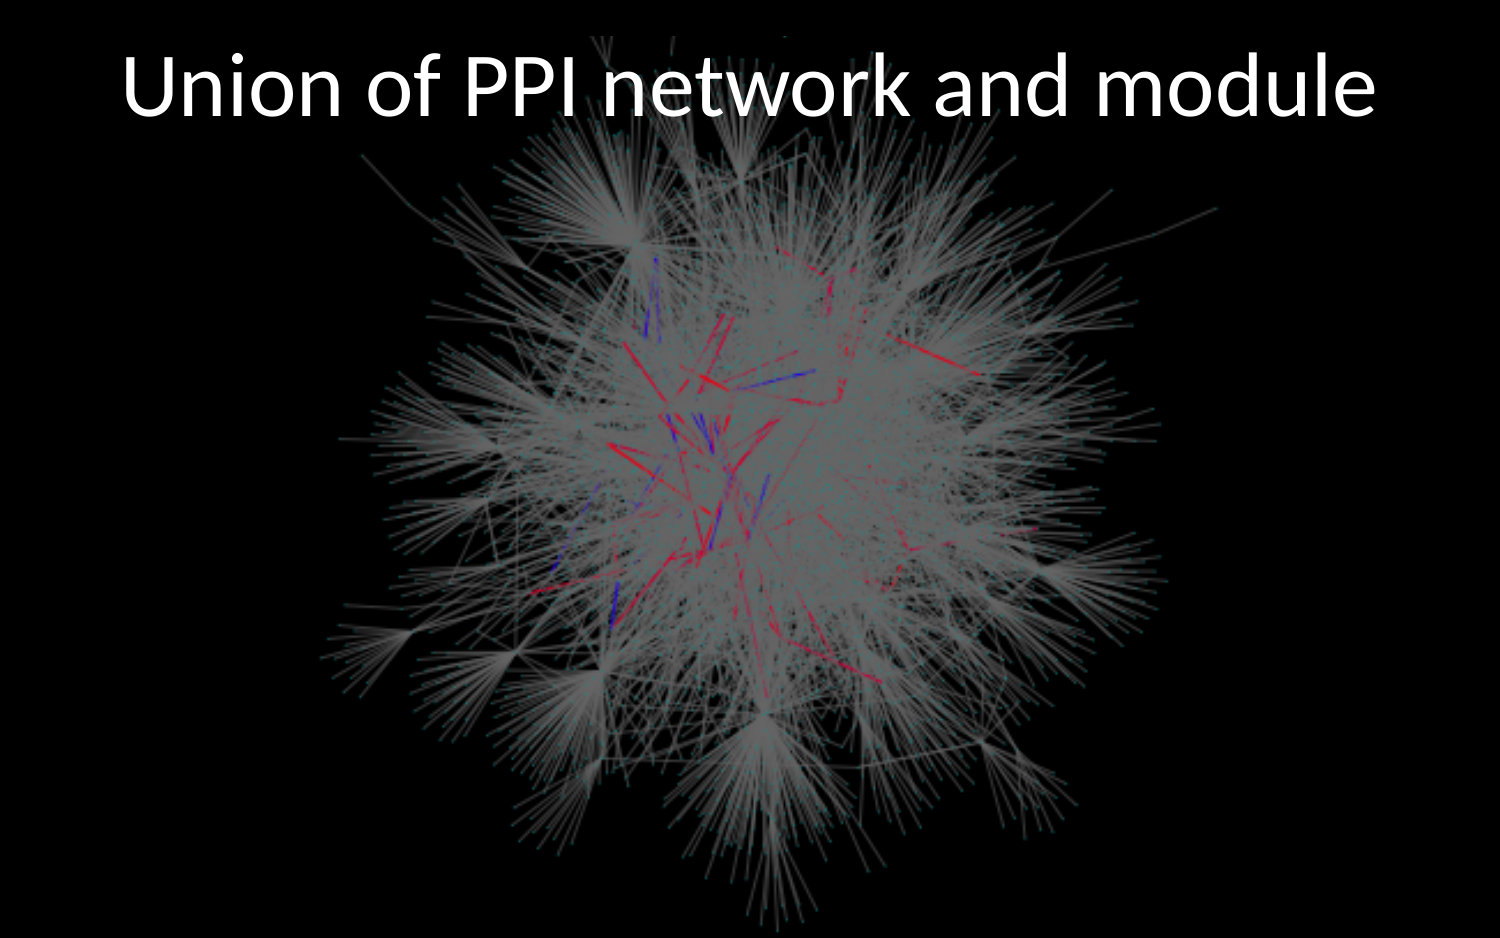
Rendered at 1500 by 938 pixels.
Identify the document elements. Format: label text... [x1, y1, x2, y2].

title Union of PPI network and module [75, 1, 1425, 158]
picture [247, 36, 1256, 938]
